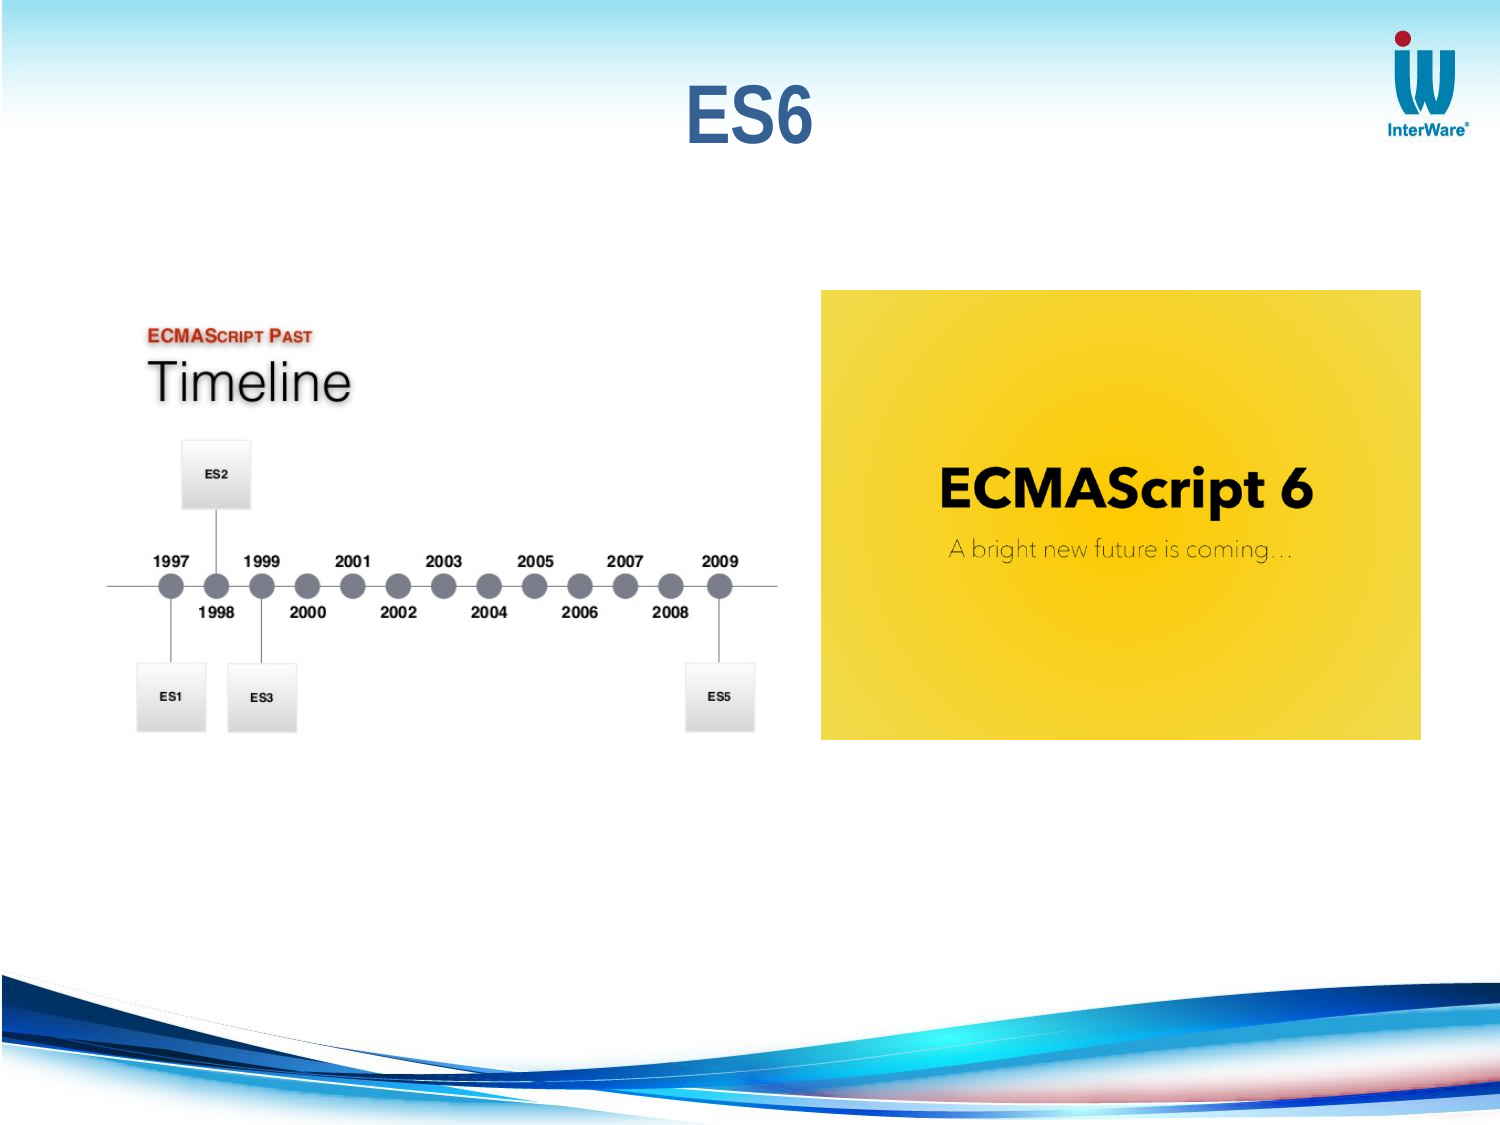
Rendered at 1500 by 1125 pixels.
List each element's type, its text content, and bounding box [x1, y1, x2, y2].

picture [0, 0, 1500, 1125]
title ES6 [75, 45, 1425, 175]
text_box [75, 212, 1425, 1005]
